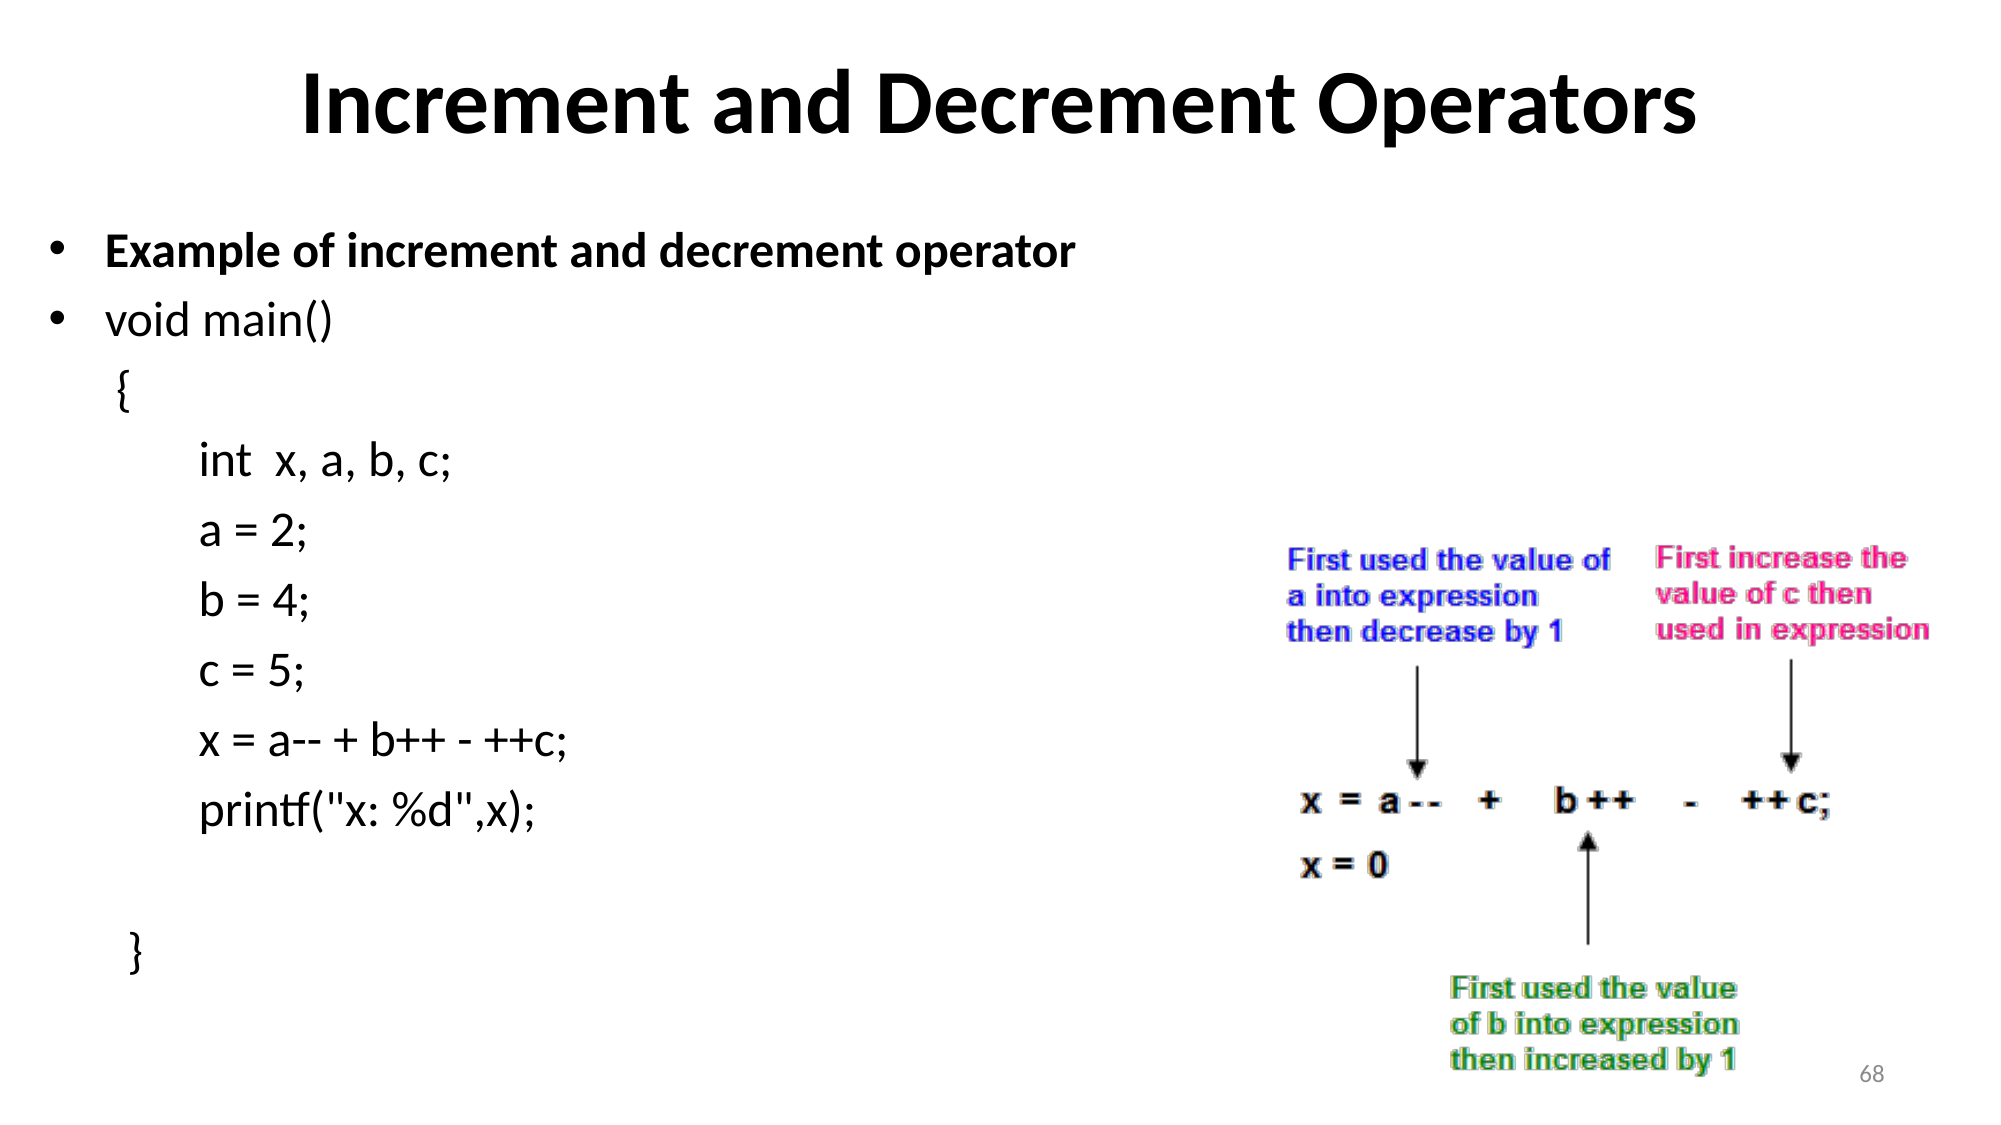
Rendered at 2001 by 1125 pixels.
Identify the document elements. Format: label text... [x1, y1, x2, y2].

title Increment and Decrement Operators [99, 31, 1900, 163]
list Example of increment and decrement operator void main() { int x, a, b, c; a = 2; b = 4; c = 5; x = a-- + b++ - ++c; printf("x: %d",x); } [33, 209, 1958, 1089]
picture [1245, 506, 1943, 1097]
